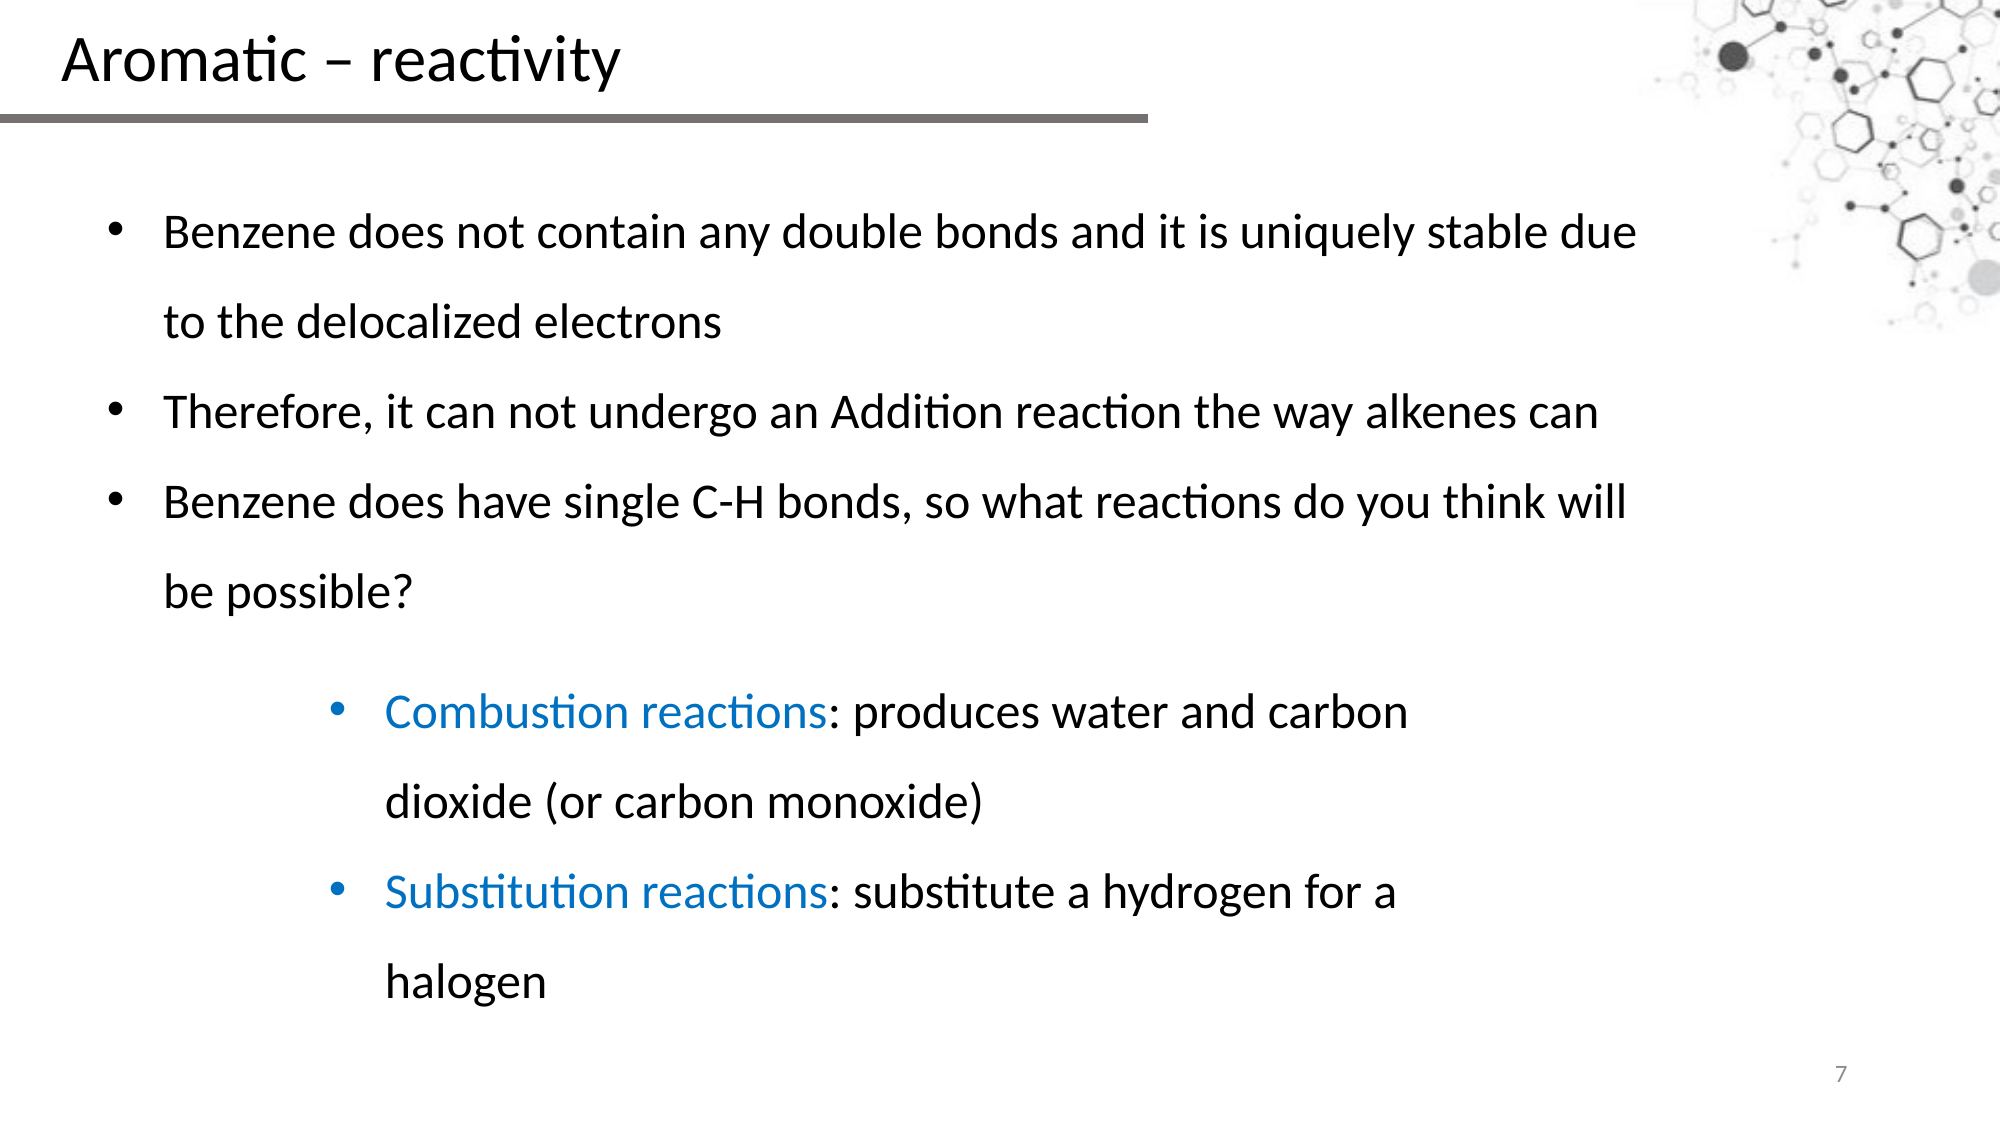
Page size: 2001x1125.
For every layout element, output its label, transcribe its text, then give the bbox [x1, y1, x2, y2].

text_box Combustion reactions: produces water and carbon dioxide (or carbon monoxide) Substitution reactions: substitute a hydrogen for a halogen [314, 640, 1538, 1016]
text_box Aromatic – reactivity [46, 7, 1269, 103]
text_box [0, 114, 1148, 123]
picture [1637, 0, 2000, 353]
text_box Benzene does not contain any double bonds and it is uniquely stable due to the delocalized electrons Therefore, it can not undergo an Addition reaction the way alkenes can Benzene does have single C-H bonds, so what reactions do you think will be possible? [92, 160, 1680, 626]
slide_number 7 [1412, 1042, 1863, 1103]
